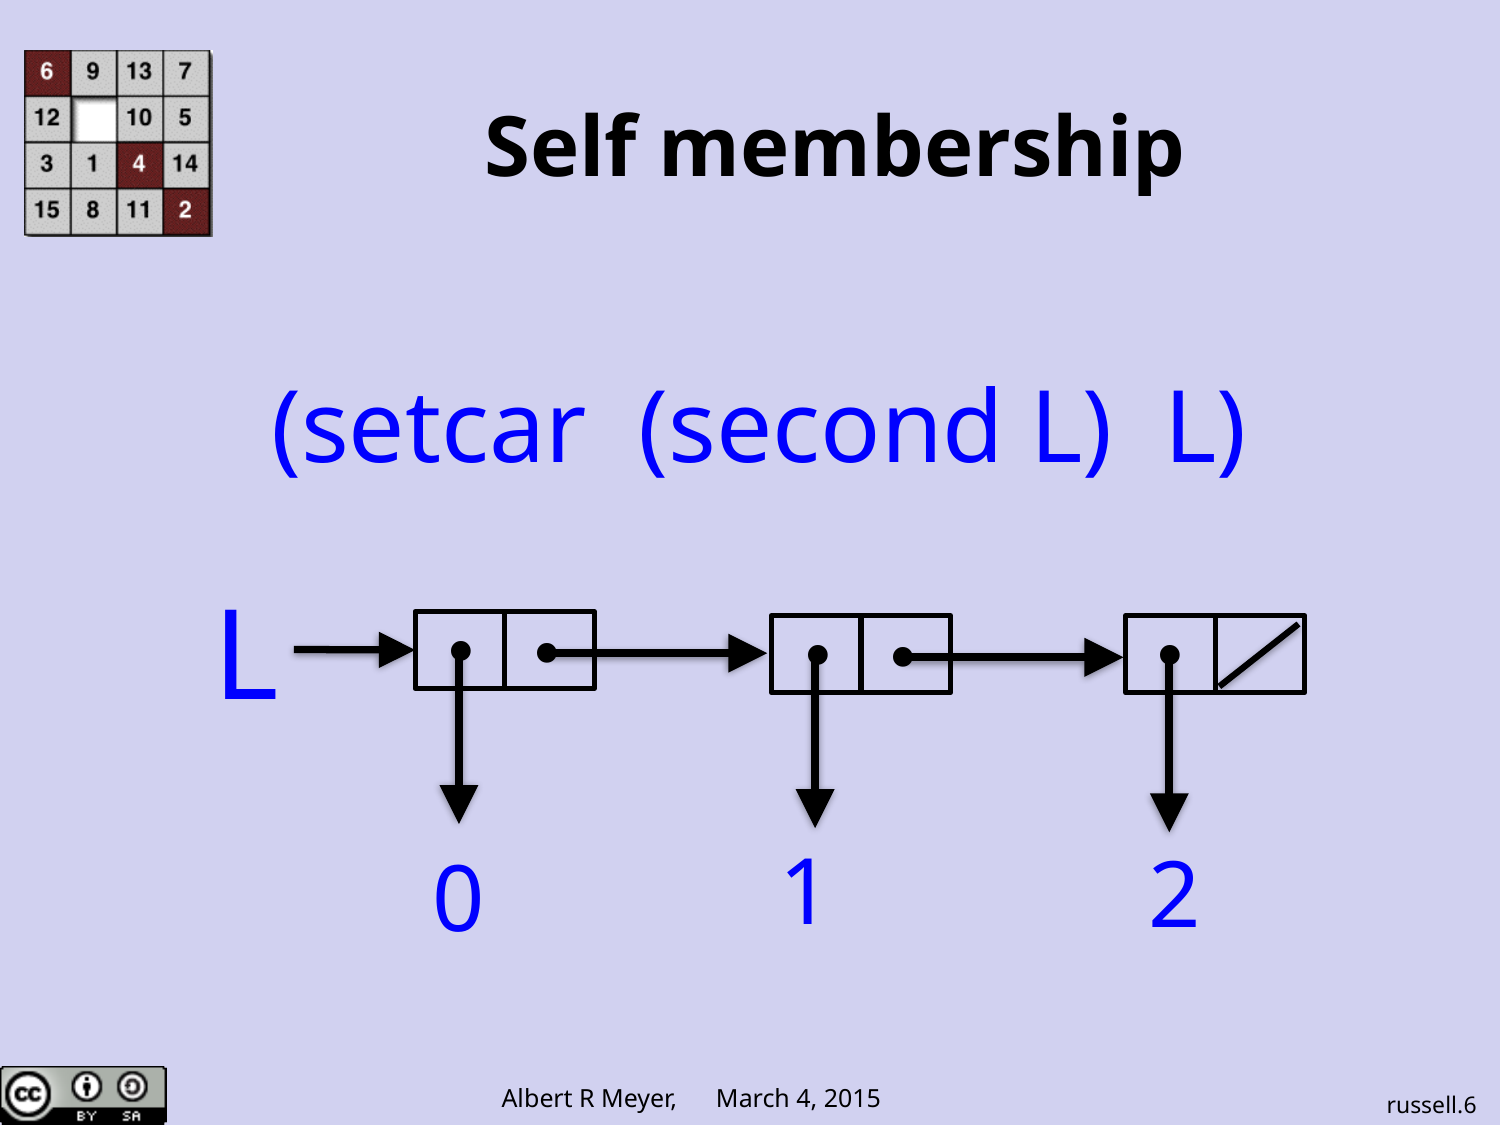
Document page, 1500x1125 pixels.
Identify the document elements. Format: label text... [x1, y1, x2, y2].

list (setcar (second L) L) [60, 235, 1459, 538]
title Self membership [214, 40, 1457, 246]
picture [0, 1066, 167, 1125]
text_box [196, 532, 1305, 959]
picture [24, 50, 213, 237]
